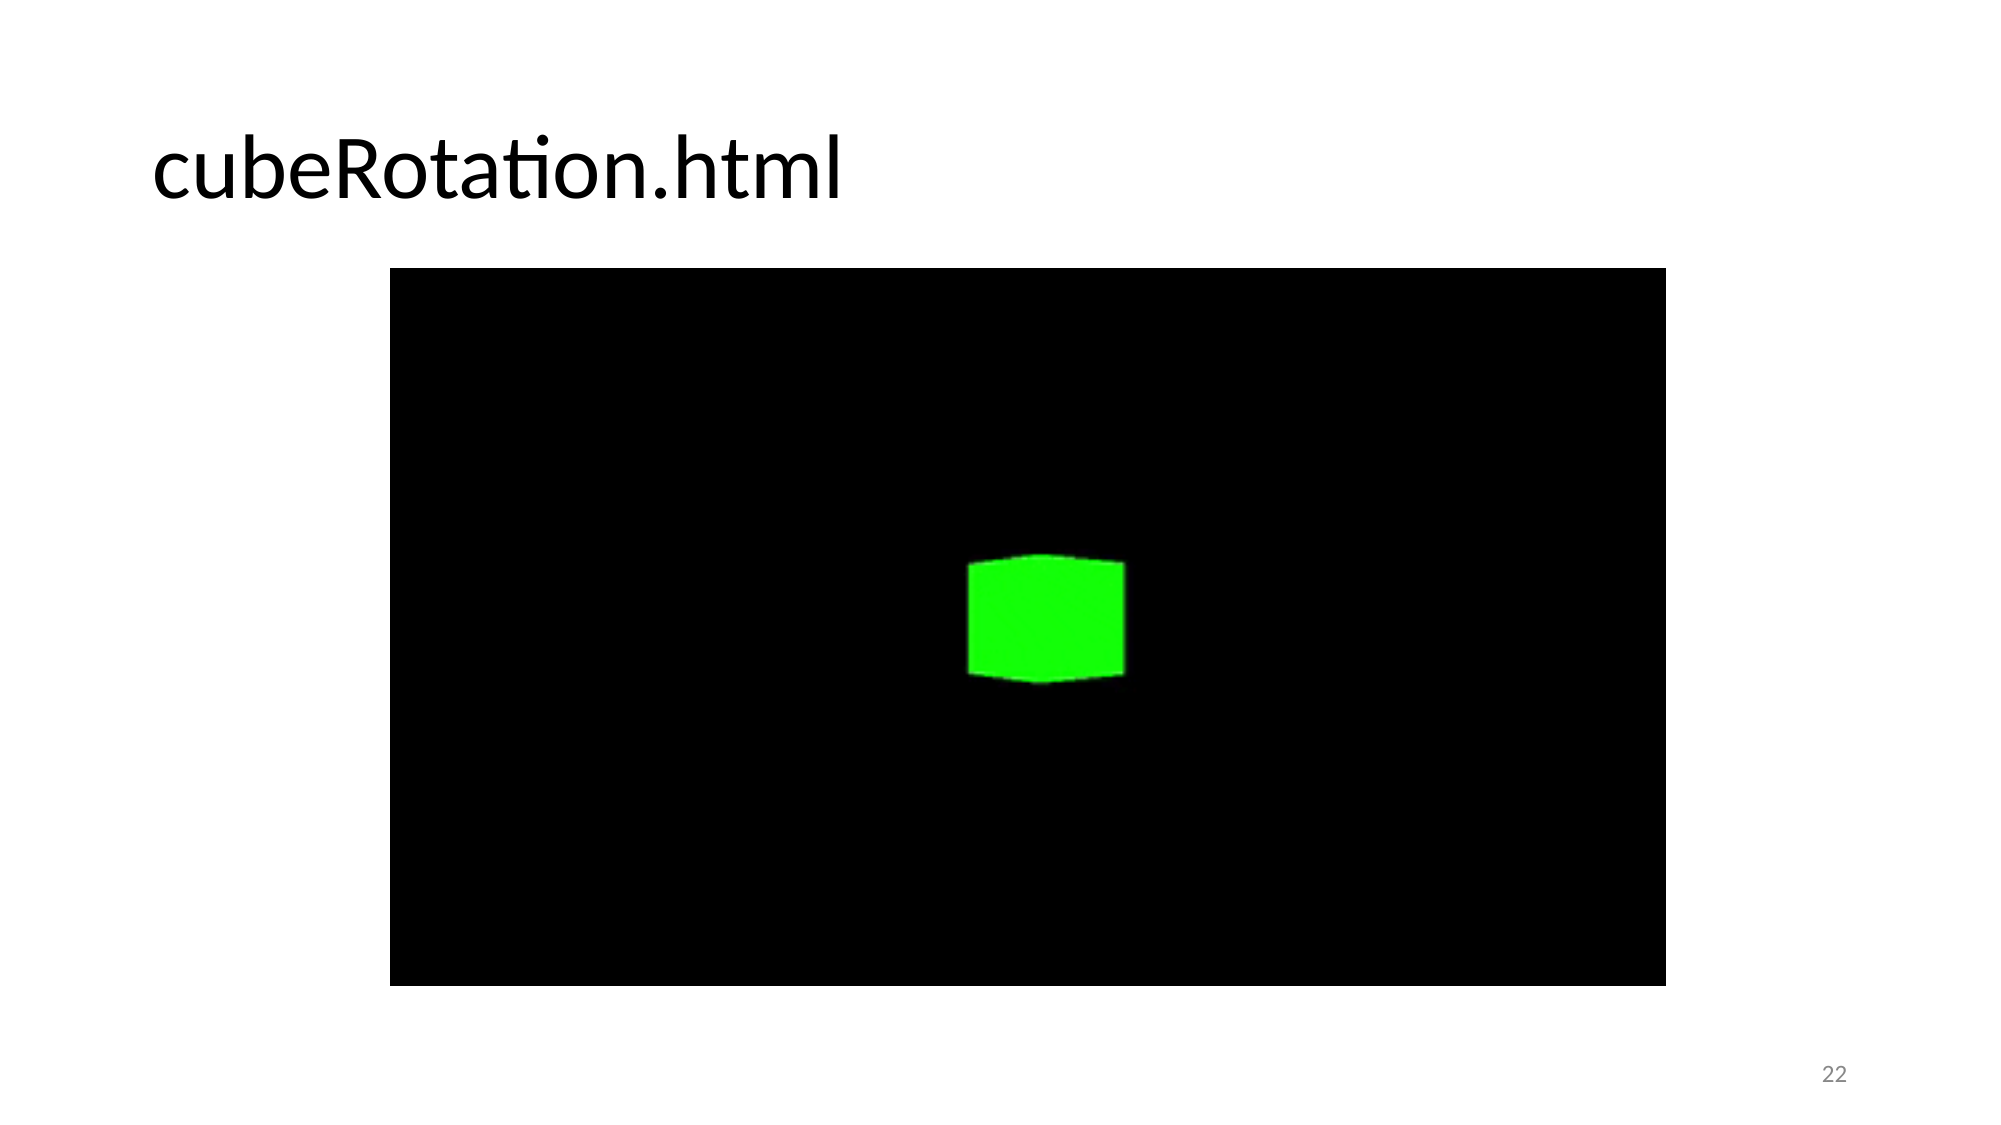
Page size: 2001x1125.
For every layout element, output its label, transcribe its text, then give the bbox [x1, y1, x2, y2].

slide_number ‹#› [1412, 1042, 1863, 1103]
picture [390, 267, 1666, 986]
title cubeRotation.html [137, 59, 1919, 278]
